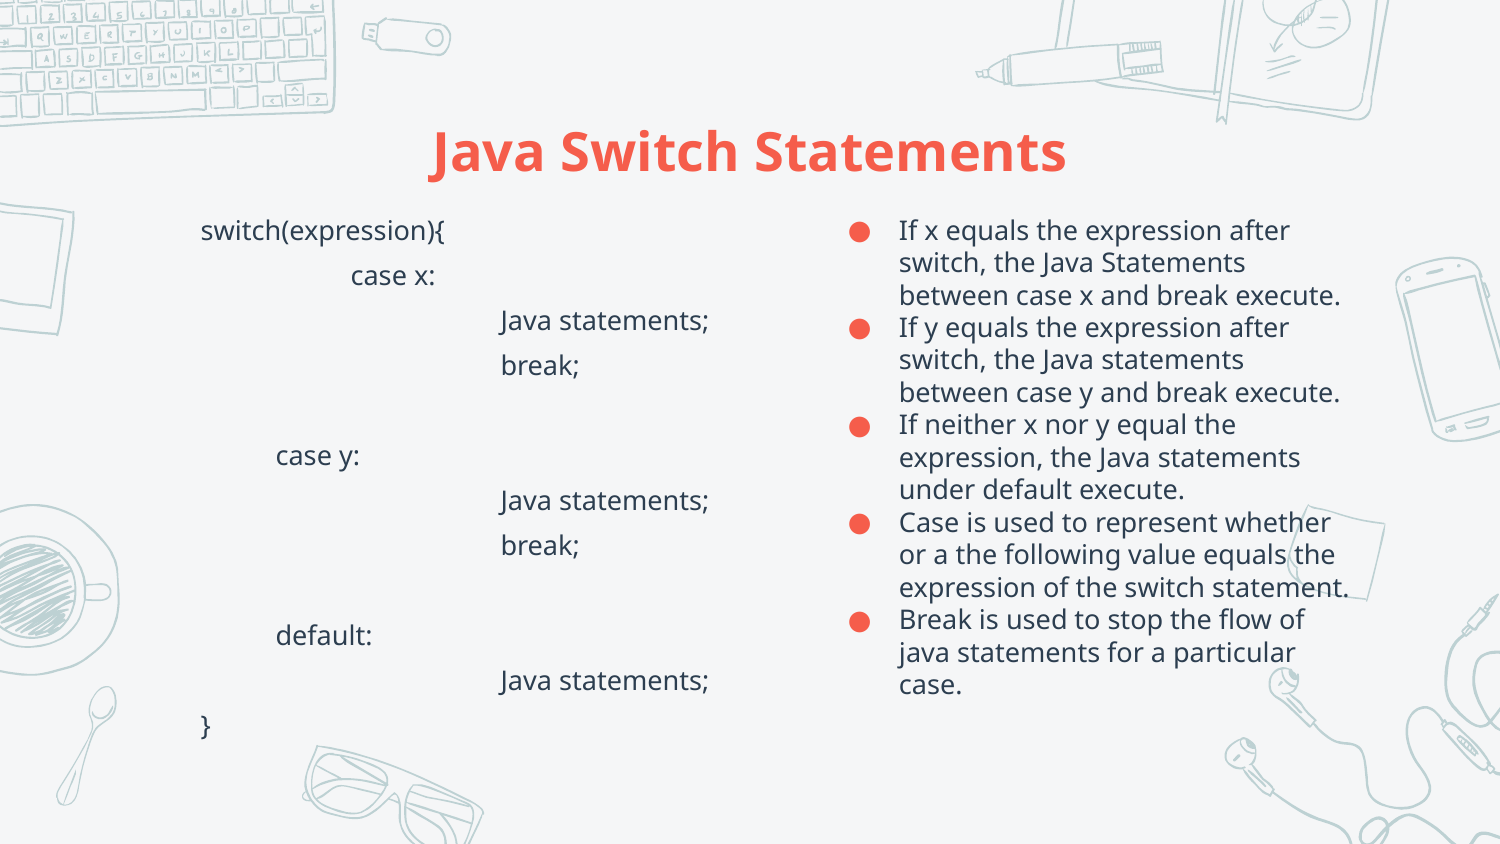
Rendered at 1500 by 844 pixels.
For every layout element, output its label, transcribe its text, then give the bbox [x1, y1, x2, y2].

title Java Switch Statements [185, 102, 1315, 198]
list switch(expression){ case x: Java statements; break; case y: Java statements; break; default: Java statements; } [185, 197, 750, 772]
list If x equals the expression after switch, the Java Statements between case x and break execute. If y equals the expression after switch, the Java statements between case y and break execute. If neither x nor y equal the expression, the Java statements under default execute. Case is used to represent whether or a the following value equals the expression of the switch statement. Break is used to stop the flow of java statements for a particular case. [808, 197, 1374, 772]
